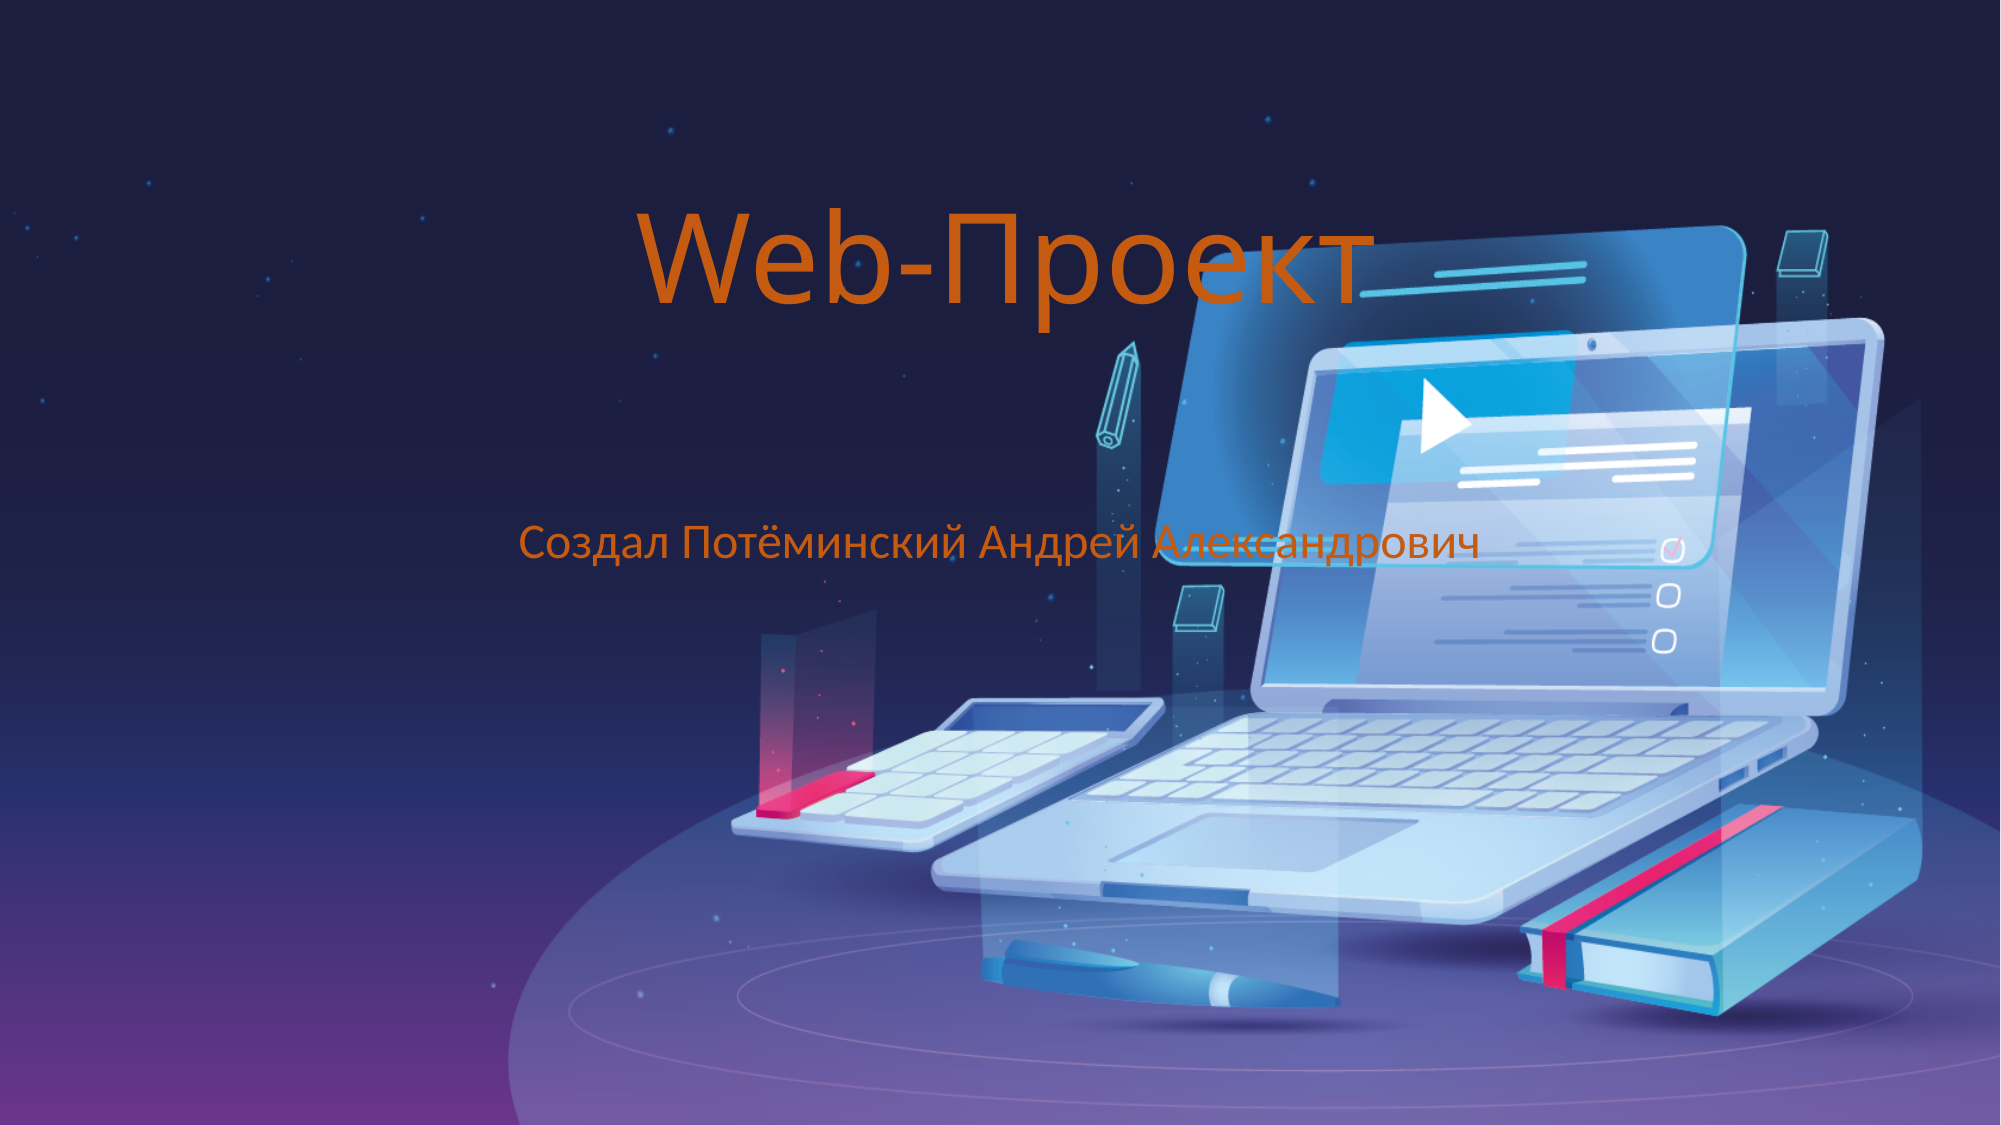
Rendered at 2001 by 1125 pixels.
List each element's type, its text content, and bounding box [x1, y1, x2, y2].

title Web-Проект [263, 184, 1750, 339]
subtitle Создал Потёминский Андрей Александрович [249, 508, 1750, 780]
picture [0, 0, 2001, 1125]
